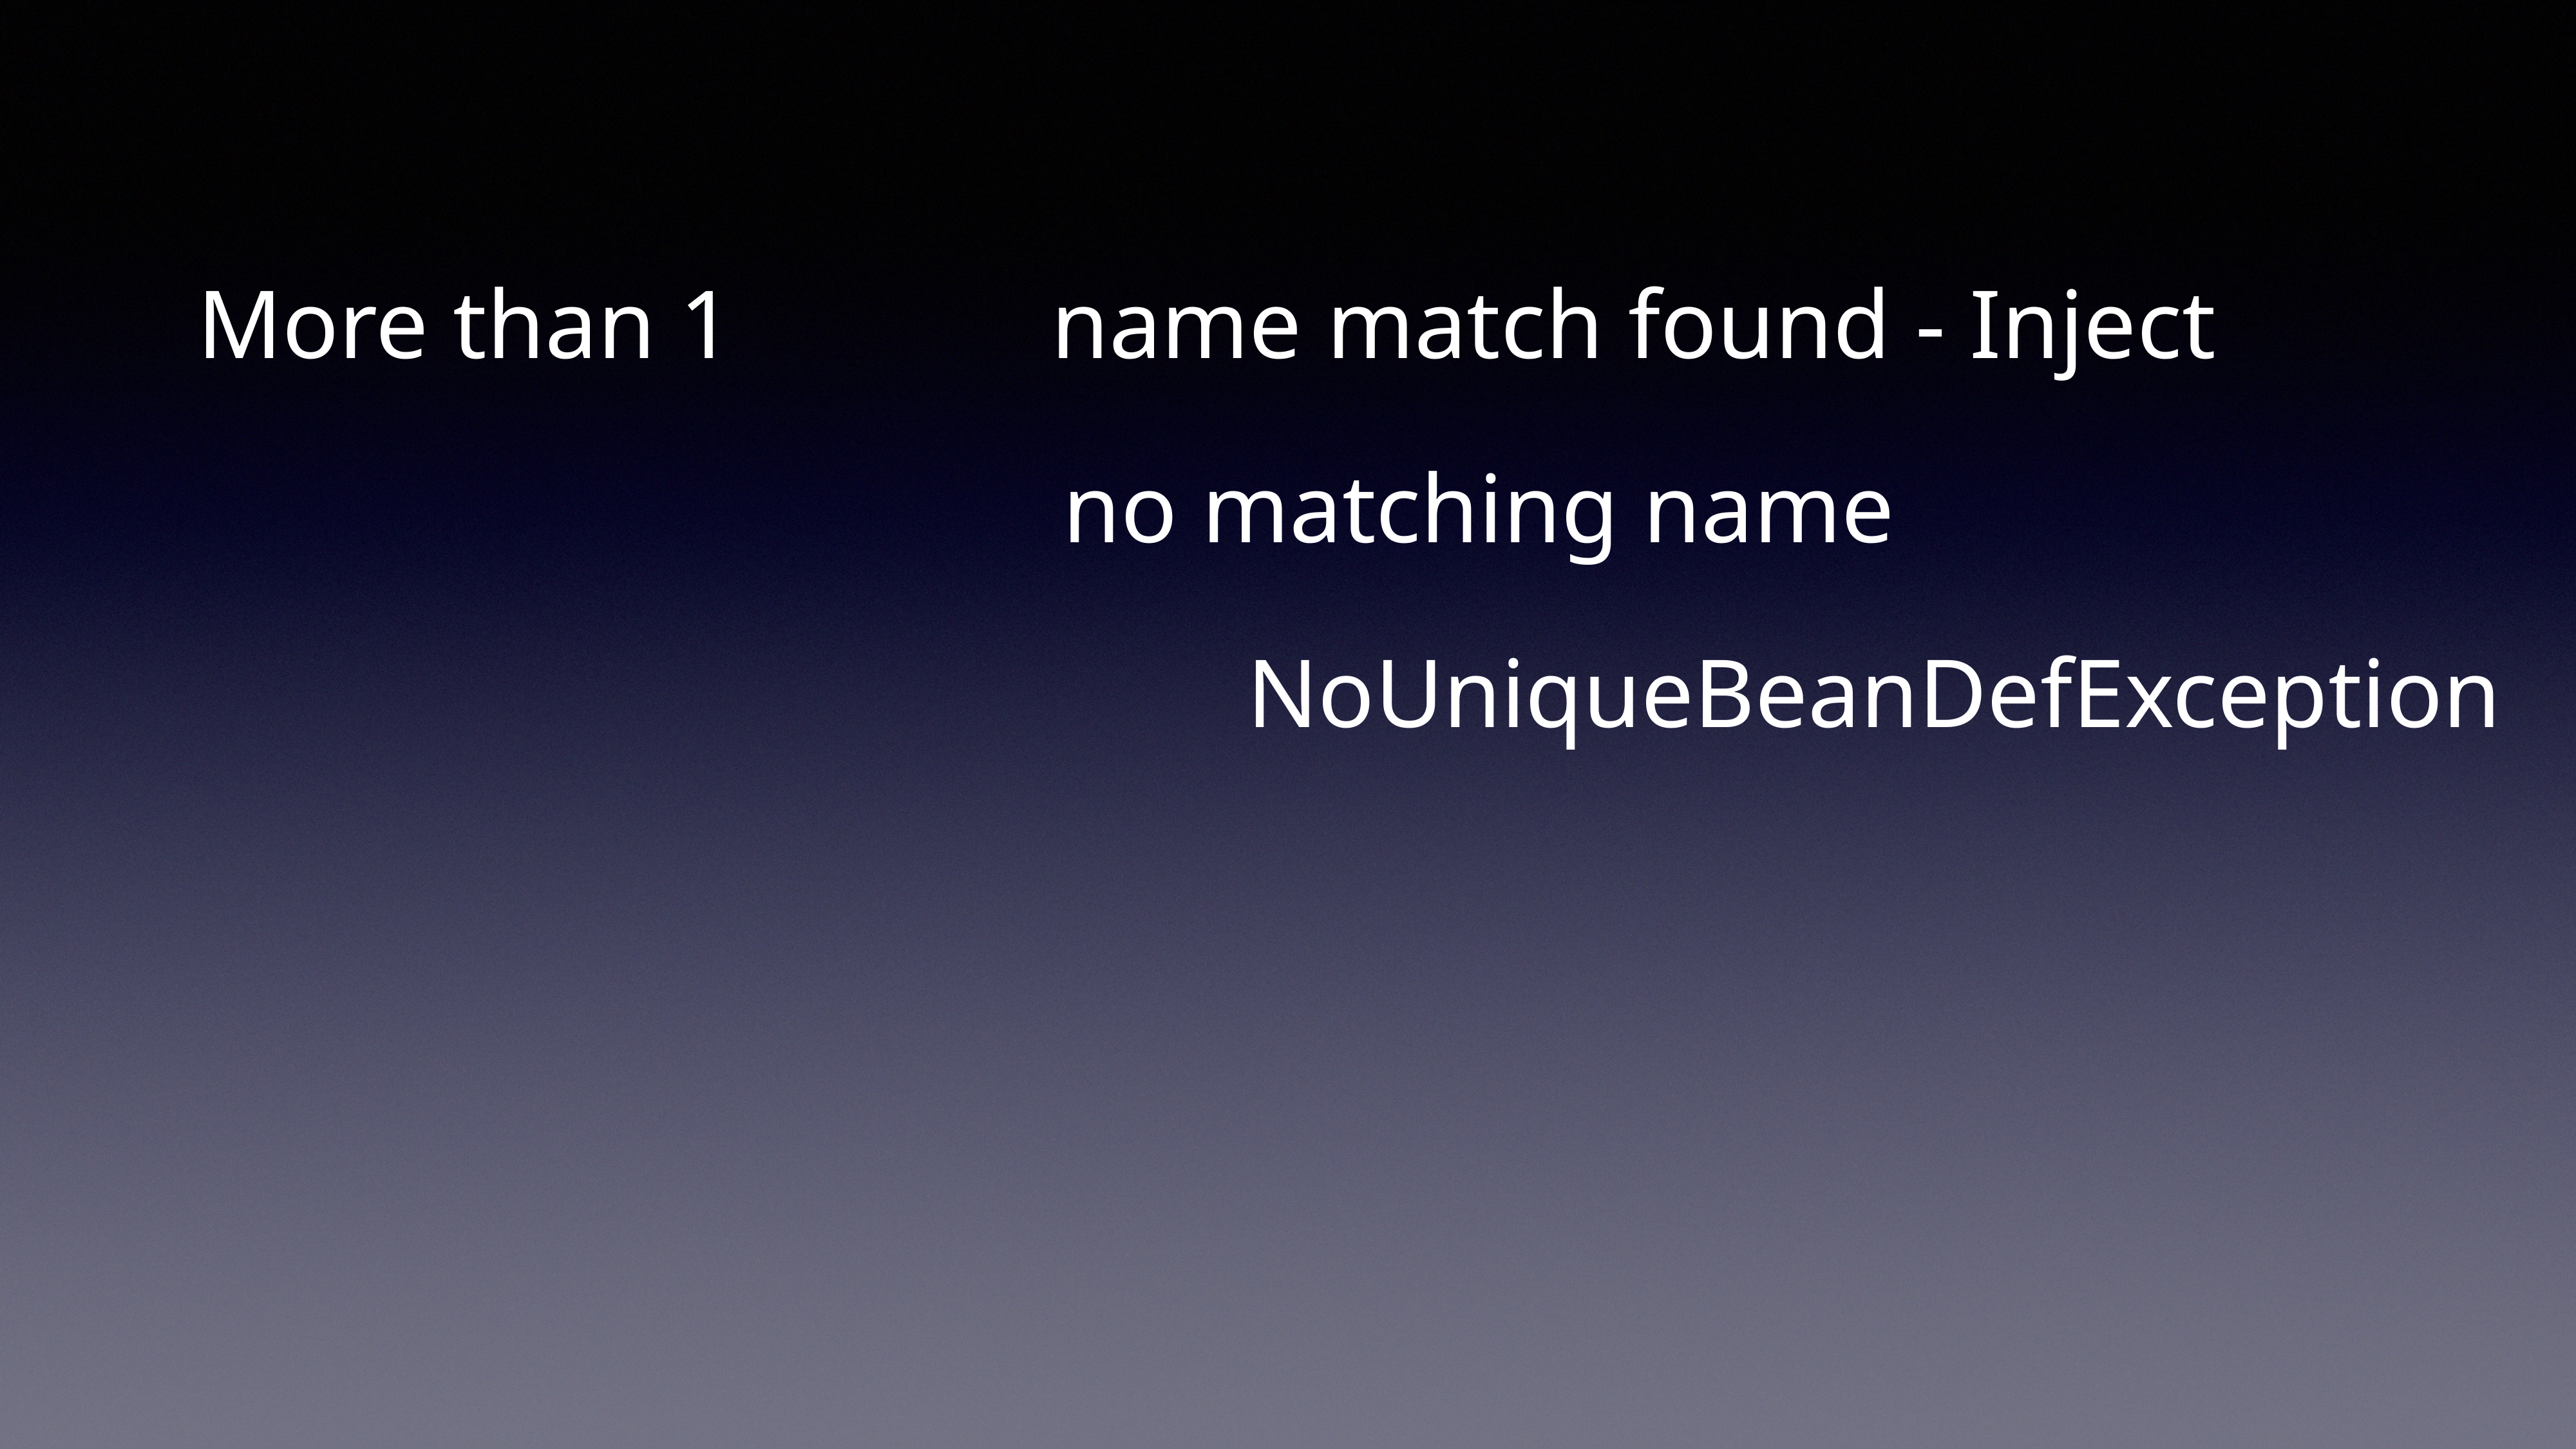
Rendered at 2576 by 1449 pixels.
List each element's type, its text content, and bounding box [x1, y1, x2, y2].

text_box More than 1 [191, 259, 739, 383]
text_box no matching name [1057, 443, 1901, 567]
picture [0, 0, 2576, 1449]
text_box name match found - Inject [1045, 259, 2222, 383]
text_box NoUniqueBeanDefException [1241, 628, 2507, 752]
